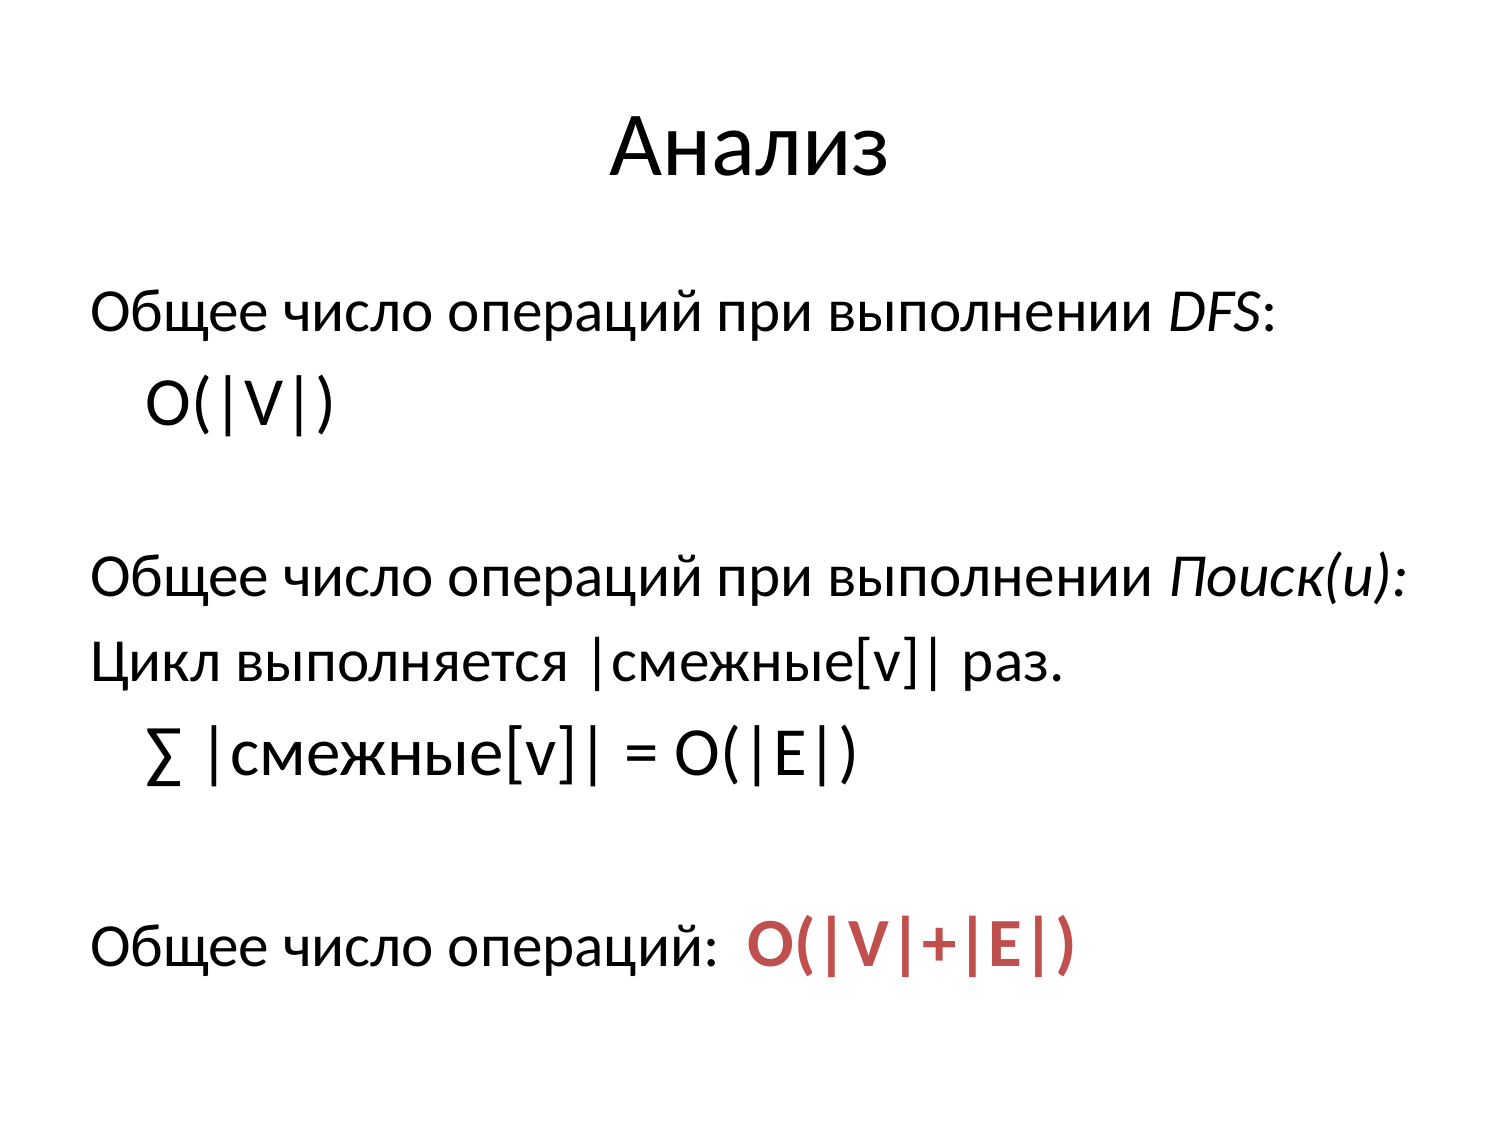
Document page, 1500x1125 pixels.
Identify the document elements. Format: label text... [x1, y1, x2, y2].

title Анализ [75, 45, 1425, 233]
list Общее число операций при выполнении DFS: O(|V|) Общее число операций при выполнении Поиск(u): Цикл выполняется |смежные[v]| раз. ∑ |смежные[v]| = O(|E|) Общее число операций: O(|V|+|E|) [75, 262, 1425, 1005]
